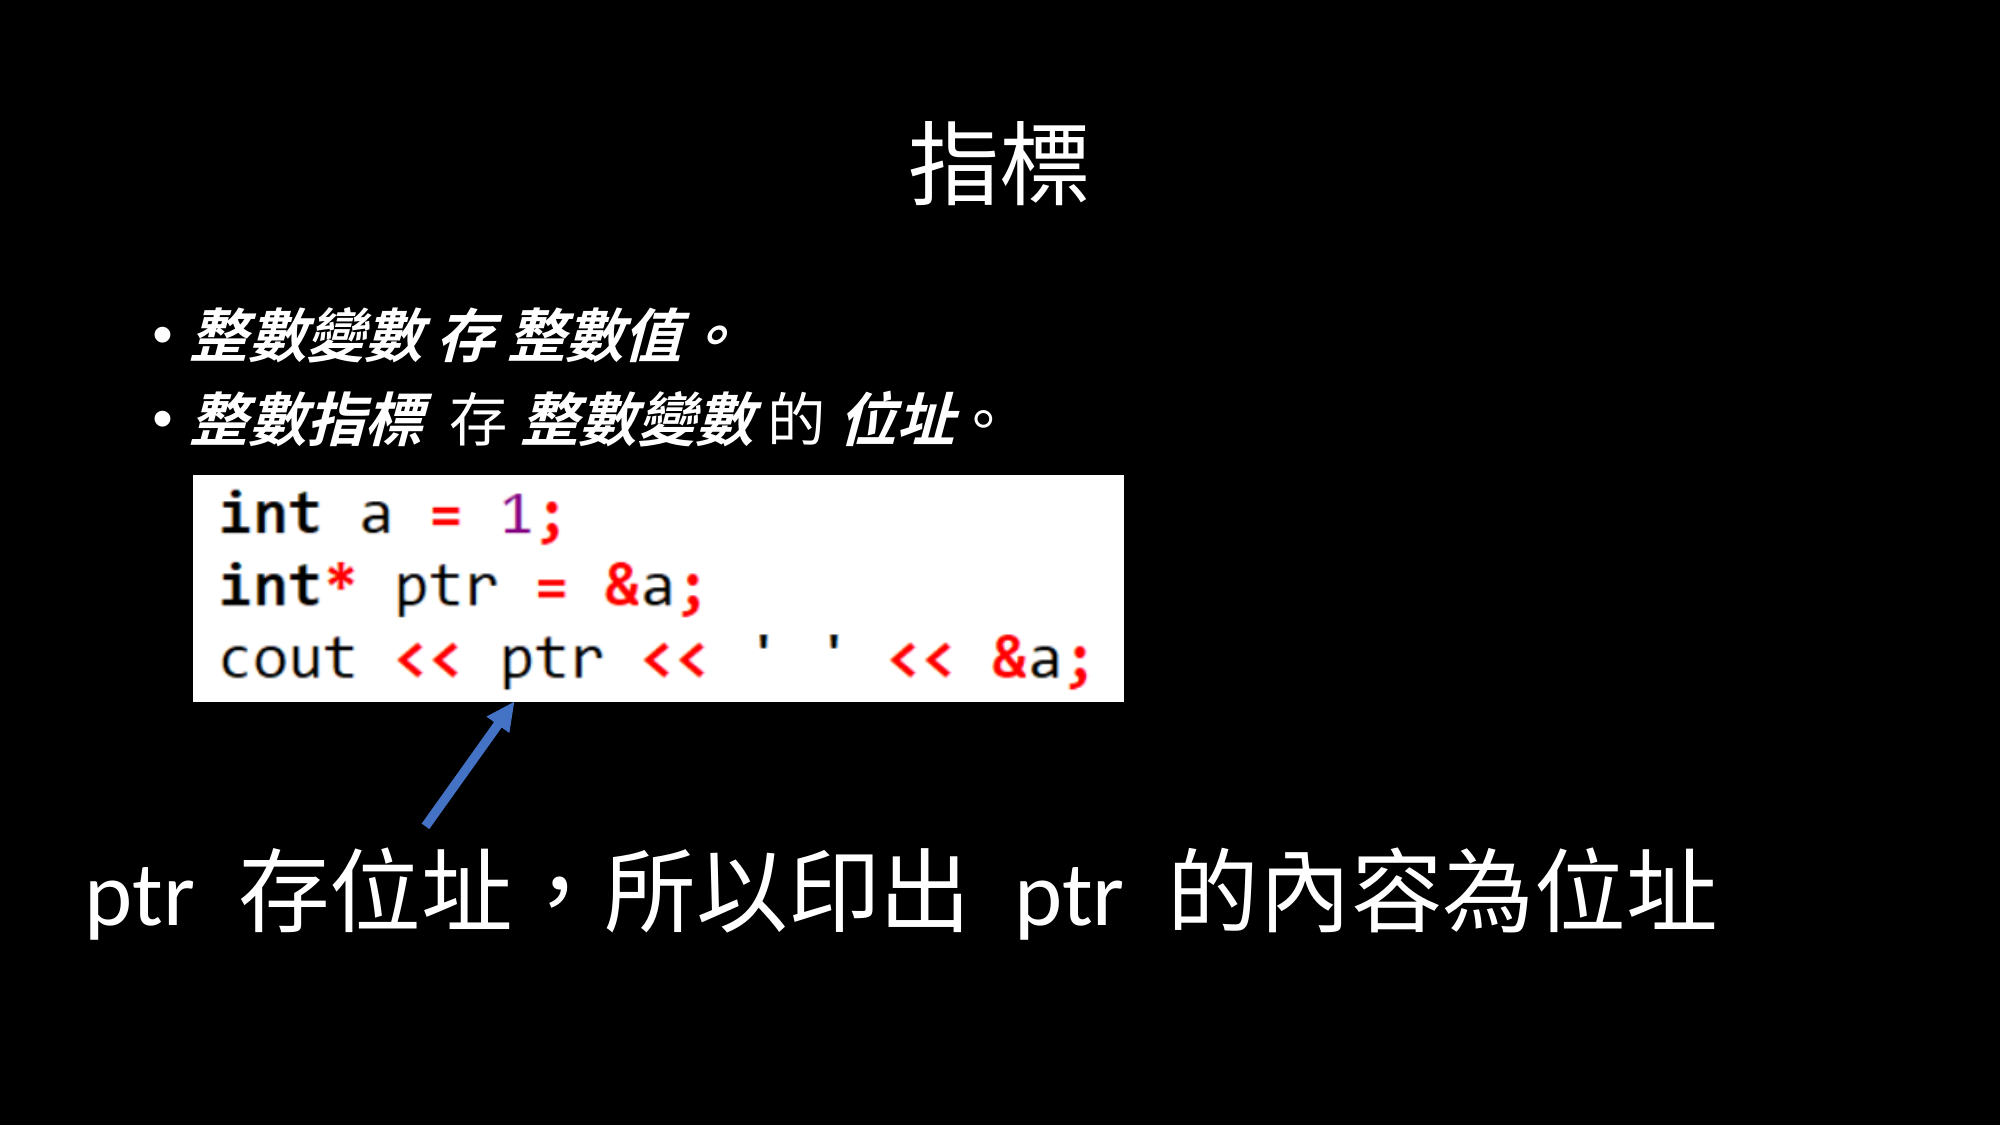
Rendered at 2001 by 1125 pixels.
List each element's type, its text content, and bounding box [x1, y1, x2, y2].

picture [193, 475, 1124, 702]
text_box ptr 存位址，所以印出 ptr 的內容為位址 [69, 826, 1734, 952]
title 指標 [137, 59, 1863, 278]
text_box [425, 701, 515, 827]
list 整數變數 存 整數值。 整數指標 存 整數變數 的 位址。 [137, 299, 1863, 1014]
